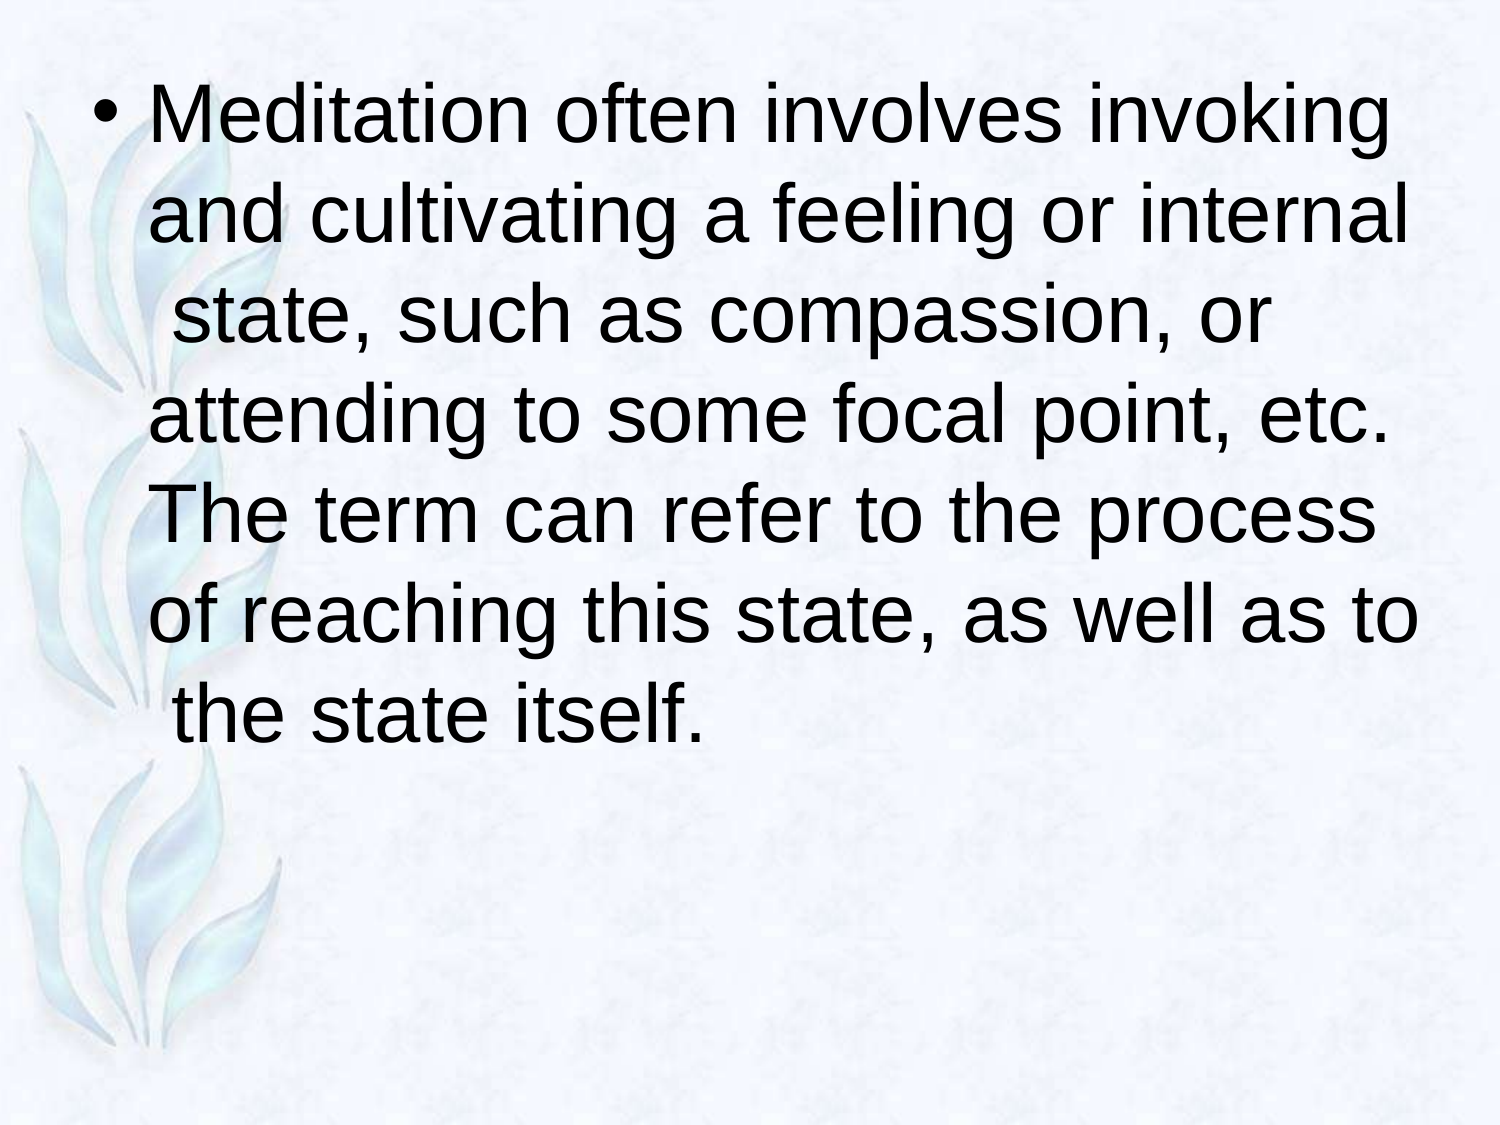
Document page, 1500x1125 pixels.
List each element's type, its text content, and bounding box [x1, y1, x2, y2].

text_box Meditation often involves invoking and cultivating a feeling or internal state, such as compassion, or attending to some focal point, etc. The term can refer to the process of reaching this state, as well as to the state itself. [89, 57, 1424, 760]
picture [0, 0, 1500, 1125]
